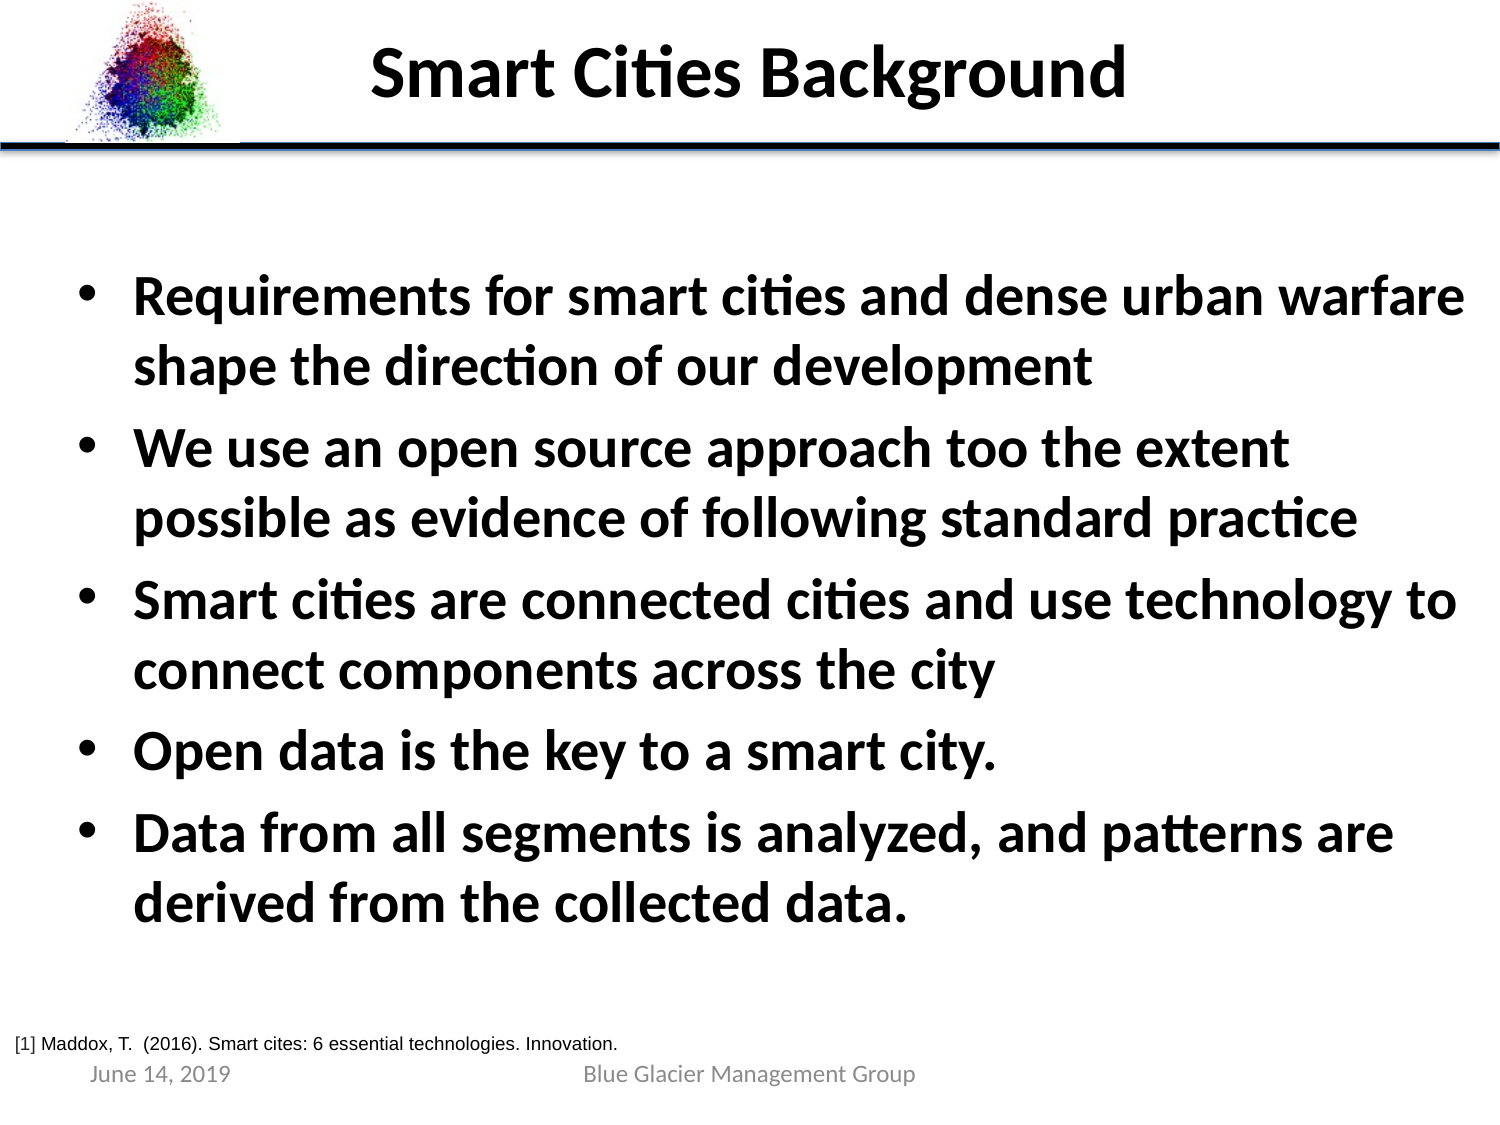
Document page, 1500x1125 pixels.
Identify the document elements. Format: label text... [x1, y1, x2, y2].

footer Blue Glacier Management Group [512, 1061, 988, 1103]
text_box [1] Maddox, T. (2016). Smart cites: 6 essential technologies. Innovation. [0, 1023, 1425, 1061]
list Requirements for smart cities and dense urban warfare shape the direction of our development We use an open source approach too the extent possible as evidence of following standard practice Smart cities are connected cities and use technology to connect components across the city Open data is the key to a smart city. Data from all segments is analyzed, and patterns are derived from the collected data. [62, 249, 1500, 864]
picture [65, 135, 240, 143]
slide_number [75, 1061, 425, 1103]
title Smart Cities Background [0, 0, 1500, 135]
